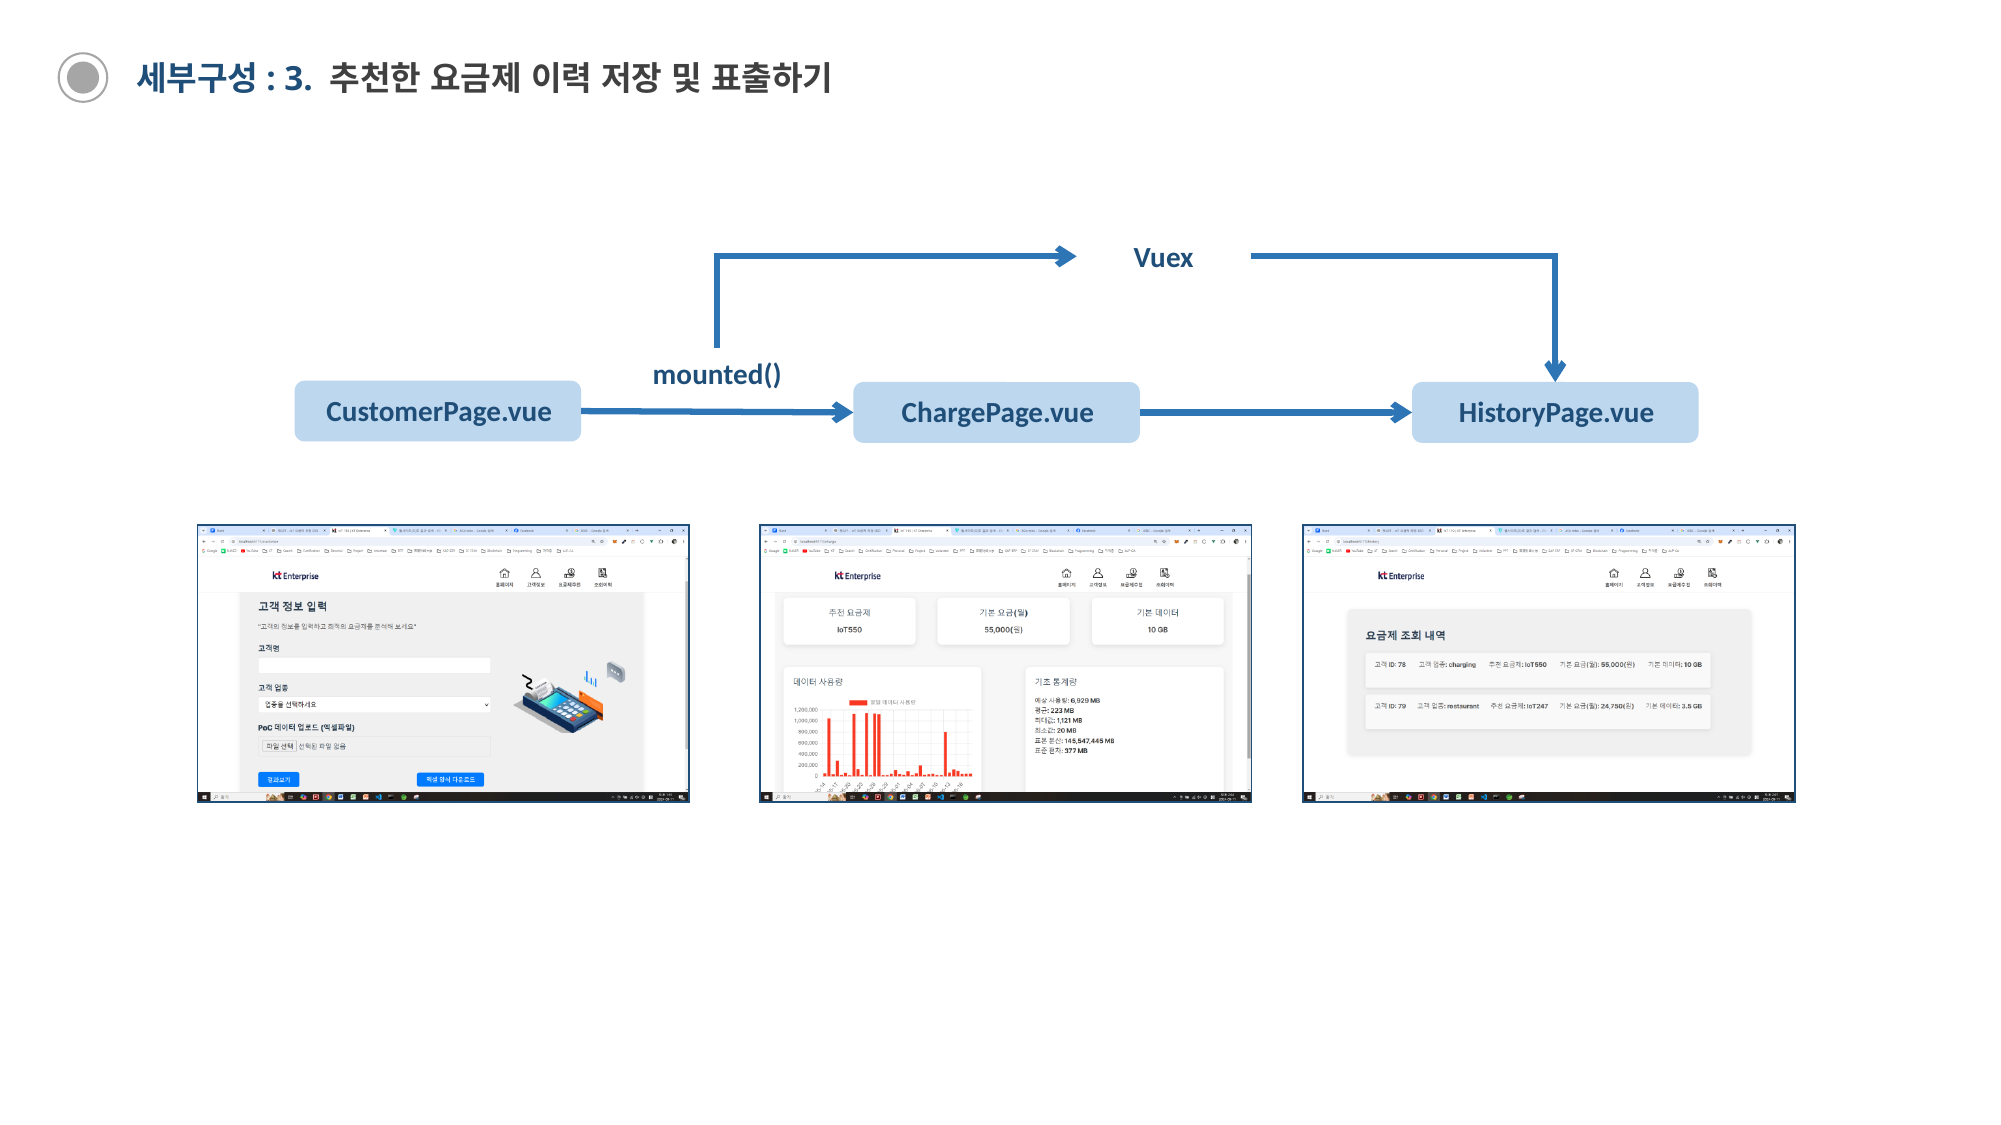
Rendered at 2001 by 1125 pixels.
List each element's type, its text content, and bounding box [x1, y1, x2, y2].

text_box Vuex [1076, 231, 1251, 282]
text_box mounted() [630, 347, 805, 398]
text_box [851, 122, 943, 482]
picture [760, 525, 1251, 802]
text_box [58, 49, 949, 105]
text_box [1412, 381, 1699, 443]
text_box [1250, 256, 1556, 383]
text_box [294, 380, 582, 442]
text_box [943, 381, 1140, 443]
picture [1303, 525, 1795, 802]
picture [198, 525, 689, 802]
